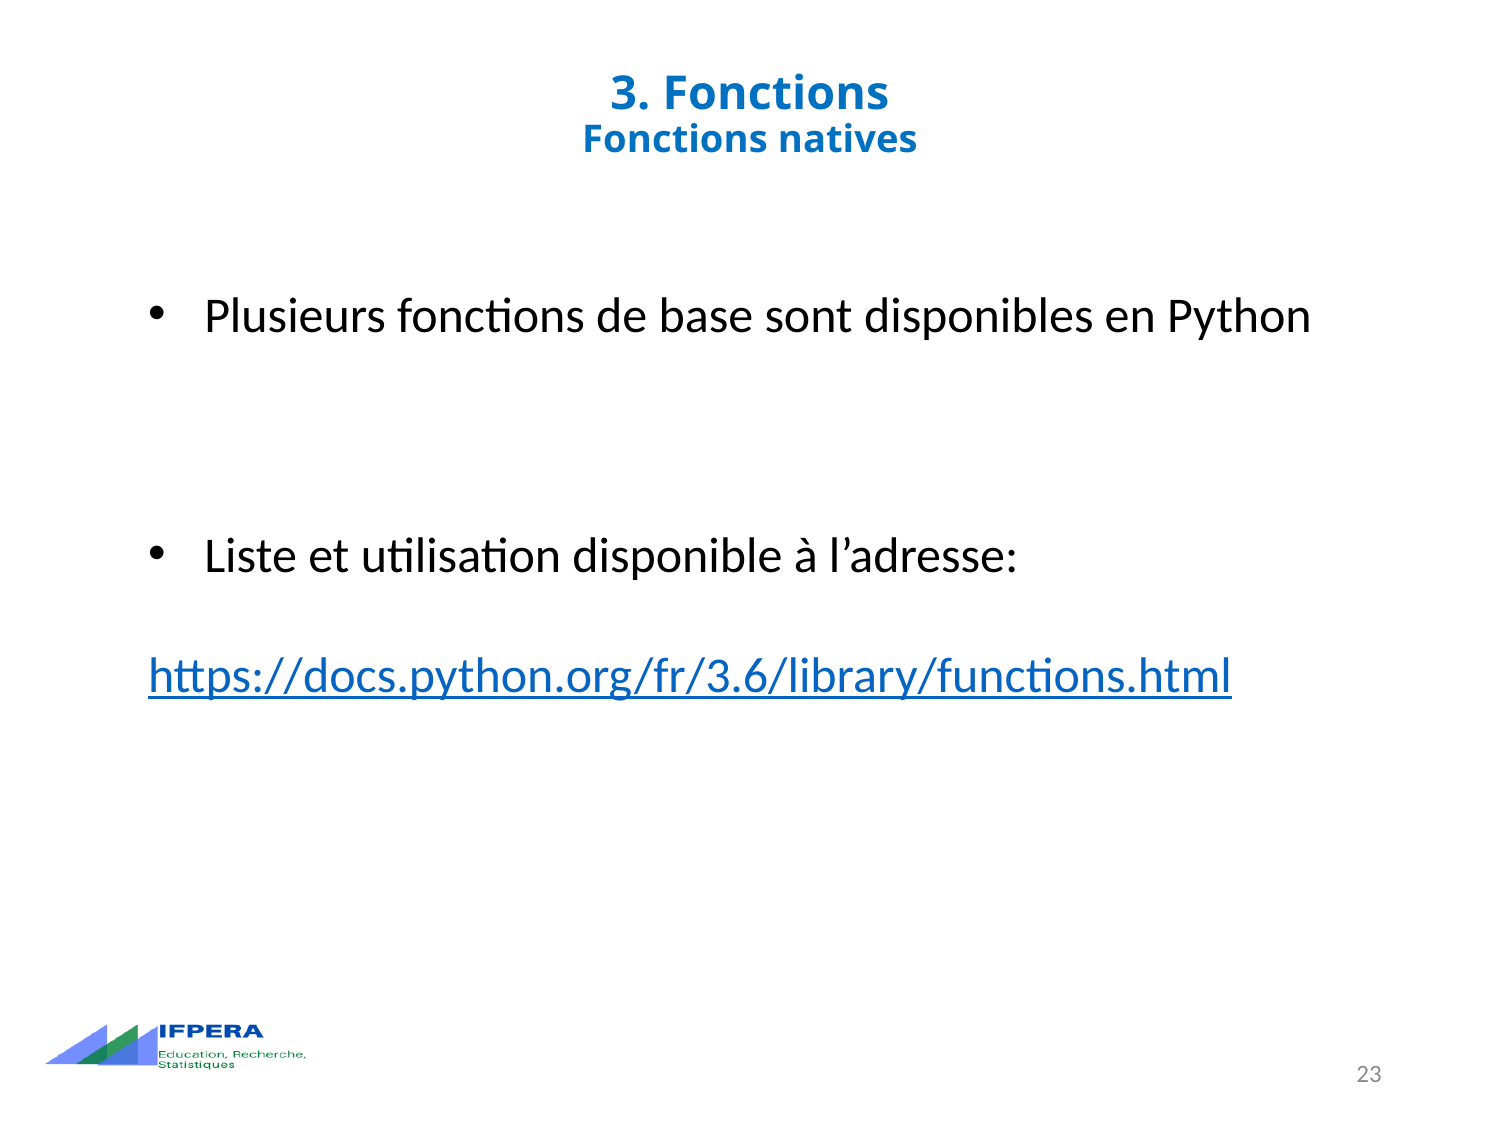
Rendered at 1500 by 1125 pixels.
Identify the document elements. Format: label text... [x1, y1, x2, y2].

text_box Plusieurs fonctions de base sont disponibles en Python Liste et utilisation disponible à l’adresse: https://docs.python.org/fr/3.6/library/functions.html [133, 215, 1444, 830]
picture [0, 965, 446, 1125]
title 3. Fonctions Fonctions natives [103, 60, 1397, 216]
slide_number 23 [1059, 1042, 1397, 1103]
